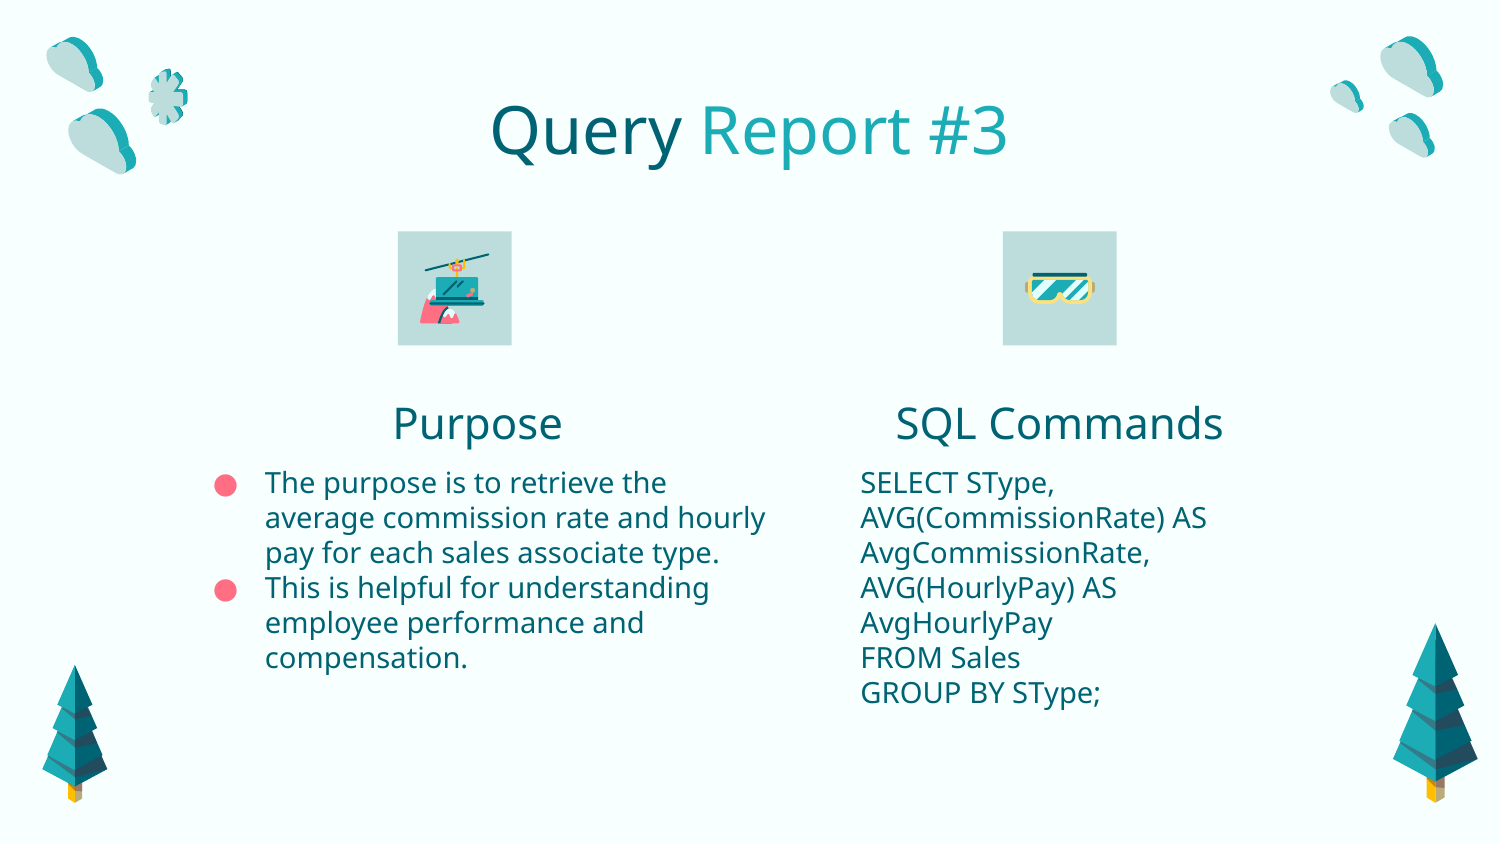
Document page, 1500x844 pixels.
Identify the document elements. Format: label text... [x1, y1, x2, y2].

subtitle SELECT SType, AVG(CommissionRate) AS AvgCommissionRate, AVG(HourlyPay) AS AvgHourlyPay FROM Sales GROUP BY SType; . [845, 449, 1275, 748]
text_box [419, 253, 490, 324]
subtitle The purpose is to retrieve the average commission rate and hourly pay for each sales associate type. This is helpful for understanding employee performance and compensation. [174, 449, 787, 748]
subtitle Purpose [263, 393, 693, 464]
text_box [1329, 80, 1364, 114]
title Query Report #3 [118, 72, 1382, 167]
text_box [1024, 272, 1096, 305]
text_box [1002, 231, 1117, 346]
subtitle SQL Commands [845, 393, 1275, 449]
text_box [148, 68, 188, 126]
text_box [397, 231, 512, 346]
